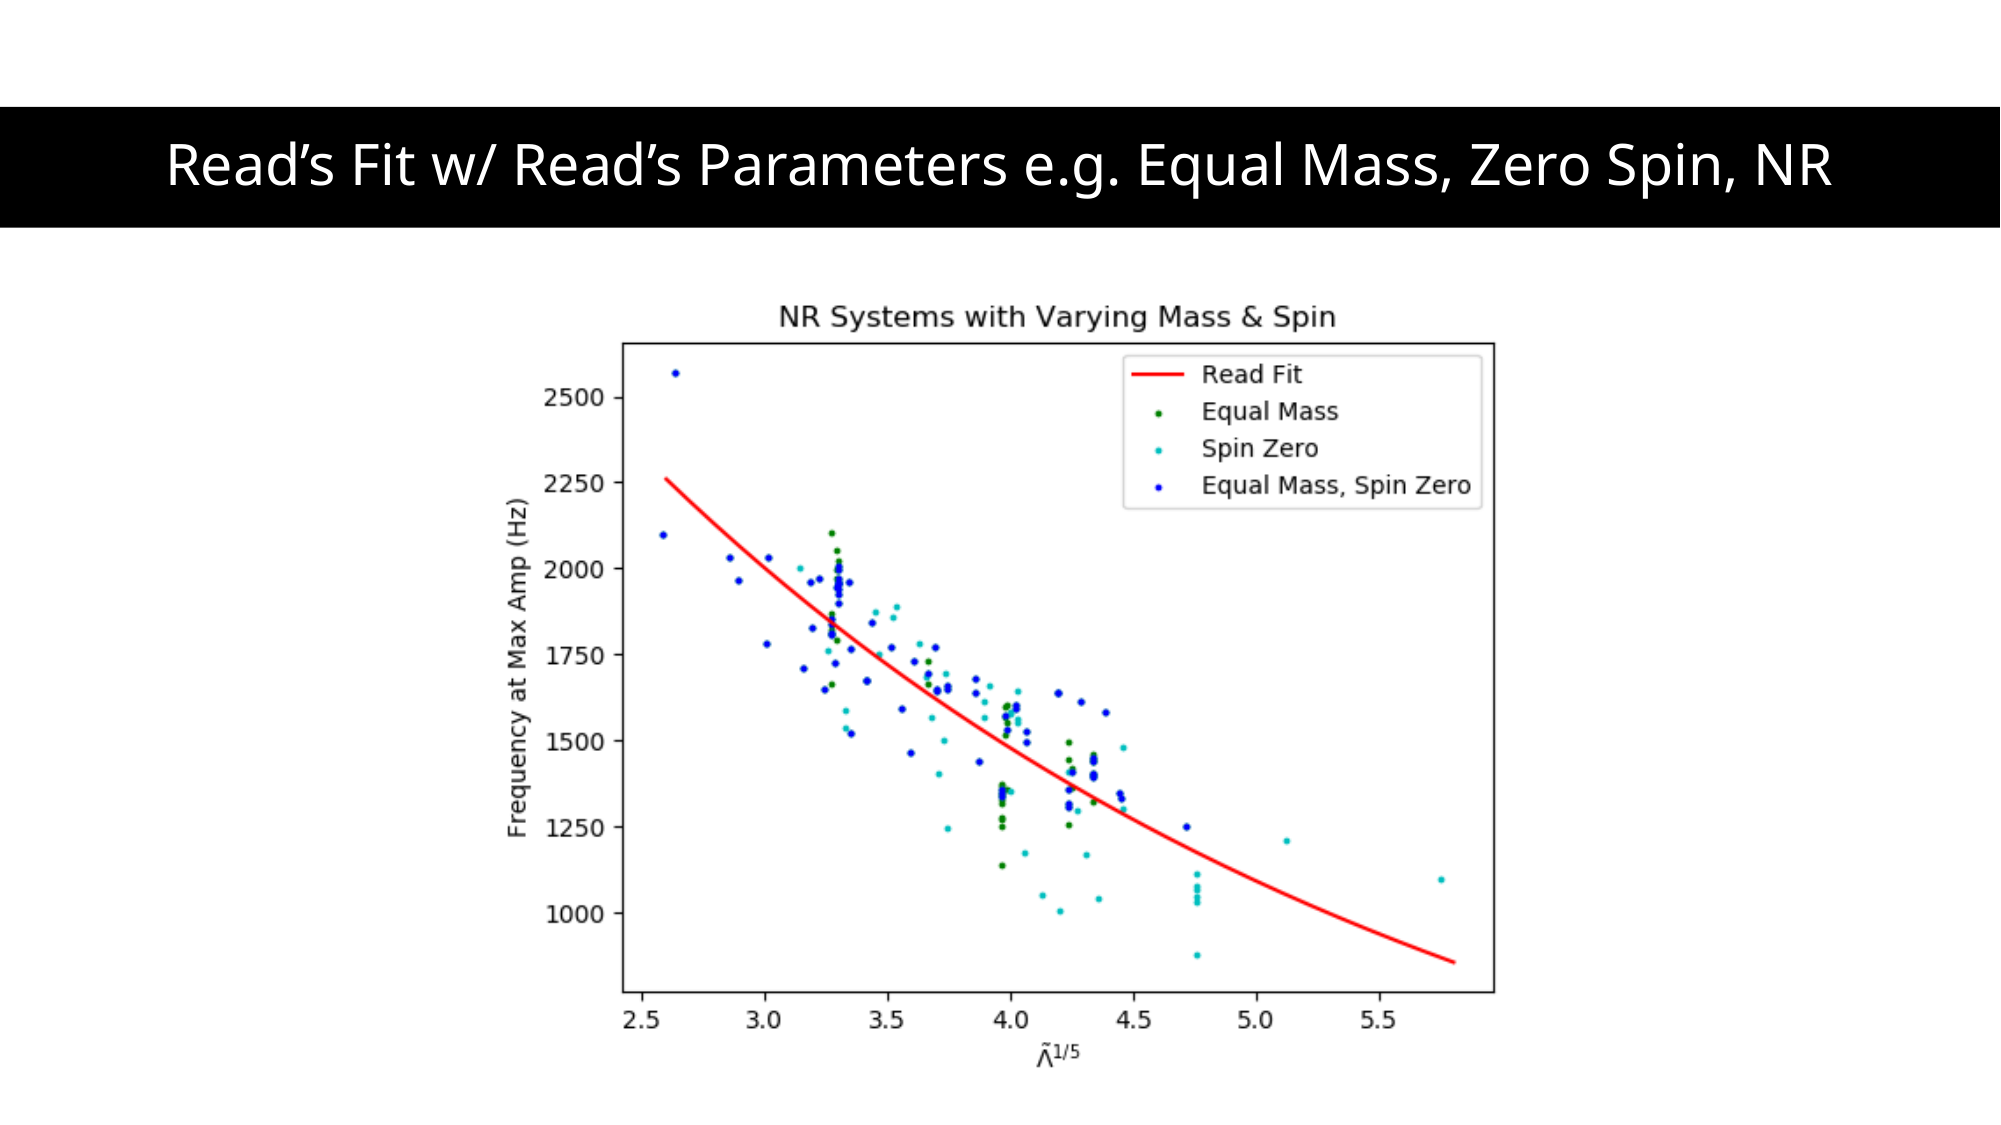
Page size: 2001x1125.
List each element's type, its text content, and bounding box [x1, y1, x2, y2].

picture [482, 241, 1606, 1085]
text_box [0, 106, 2000, 229]
title Read’s Fit w/ Read’s Parameters e.g. Equal Mass, Zero Spin, NR [80, 105, 1920, 228]
